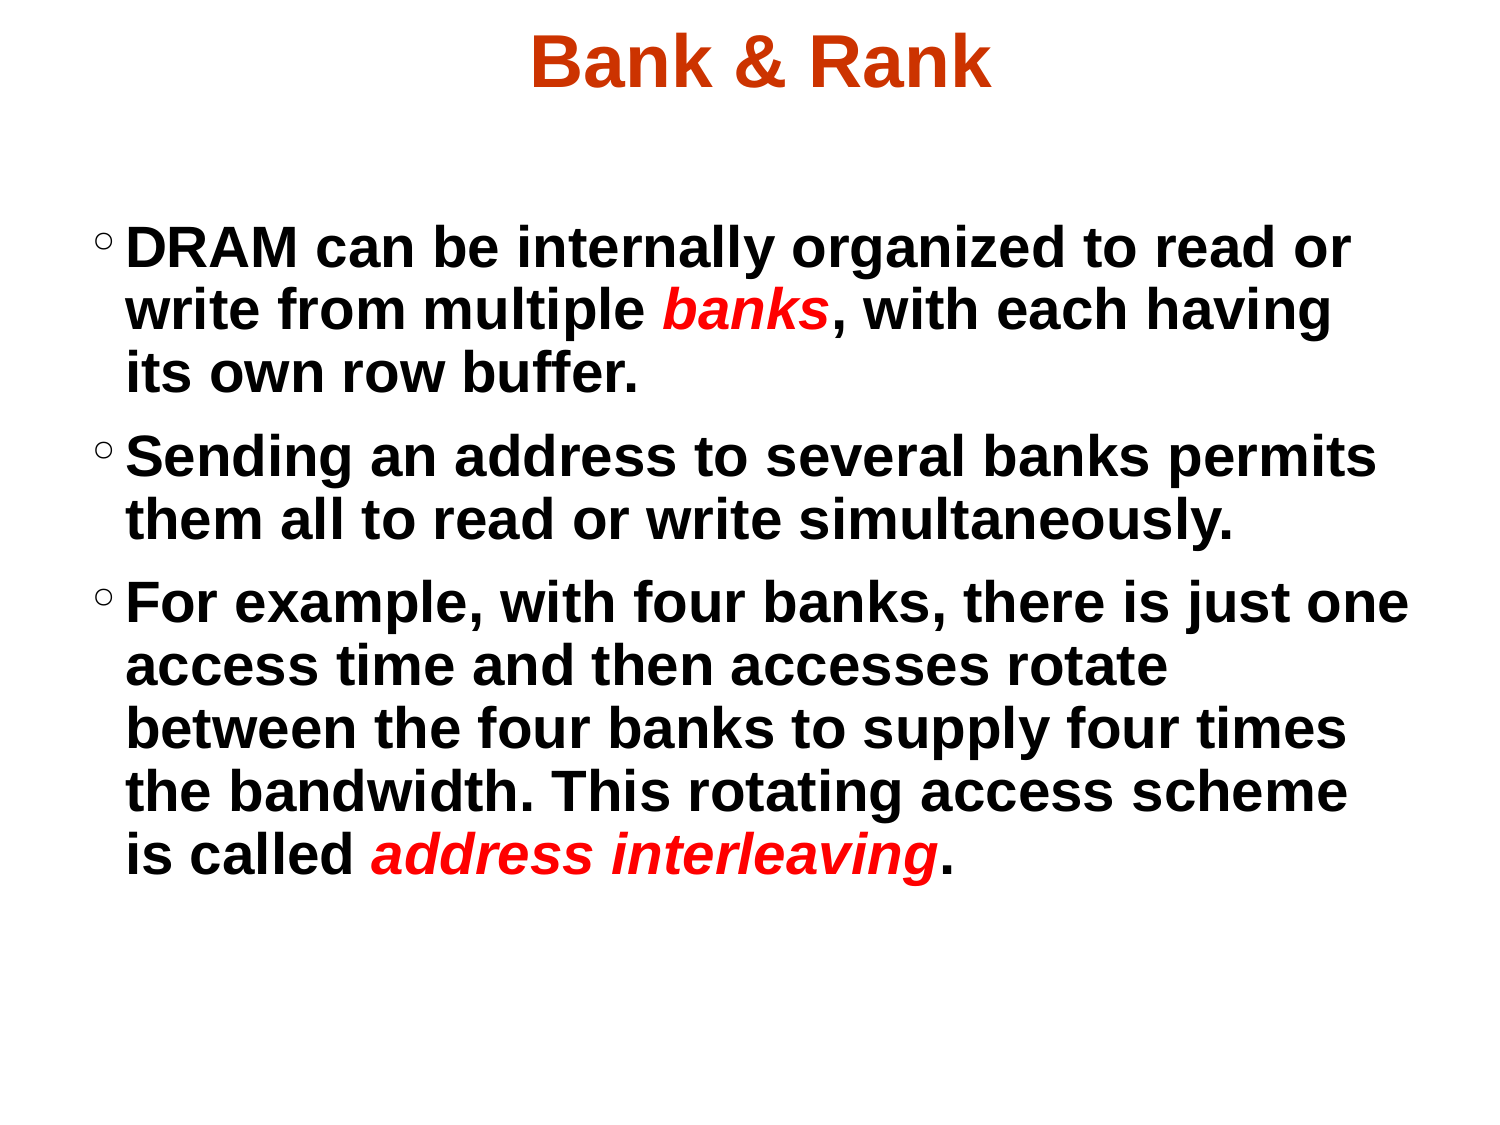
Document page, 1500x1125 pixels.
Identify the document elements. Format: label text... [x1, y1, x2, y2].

list DRAM can be internally organized to read or write from multiple banks, with each having its own row buffer. Sending an address to several banks permits them all to read or write simultaneously. For example, with four banks, there is just one access time and then accesses rotate between the four banks to supply four times the bandwidth. This rotating access scheme is called address interleaving. [80, 211, 1426, 572]
title Bank & Rank [38, 20, 1485, 109]
